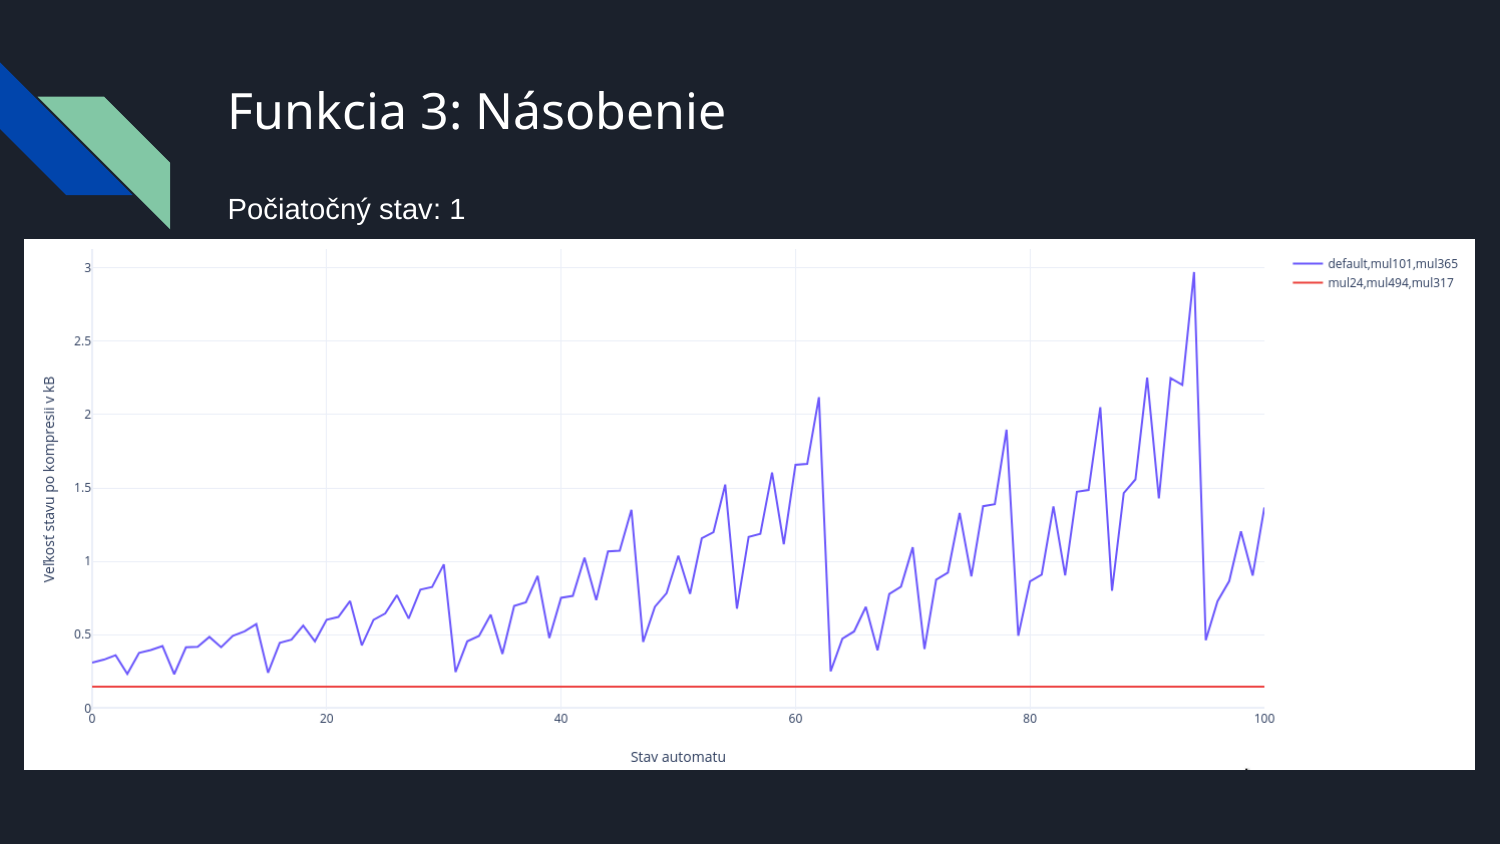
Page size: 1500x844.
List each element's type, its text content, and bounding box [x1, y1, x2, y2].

text_box Počiatočný stav: 1 [212, 175, 502, 232]
title Funkcia 3: Násobenie [212, 64, 1368, 215]
picture [24, 239, 1476, 770]
